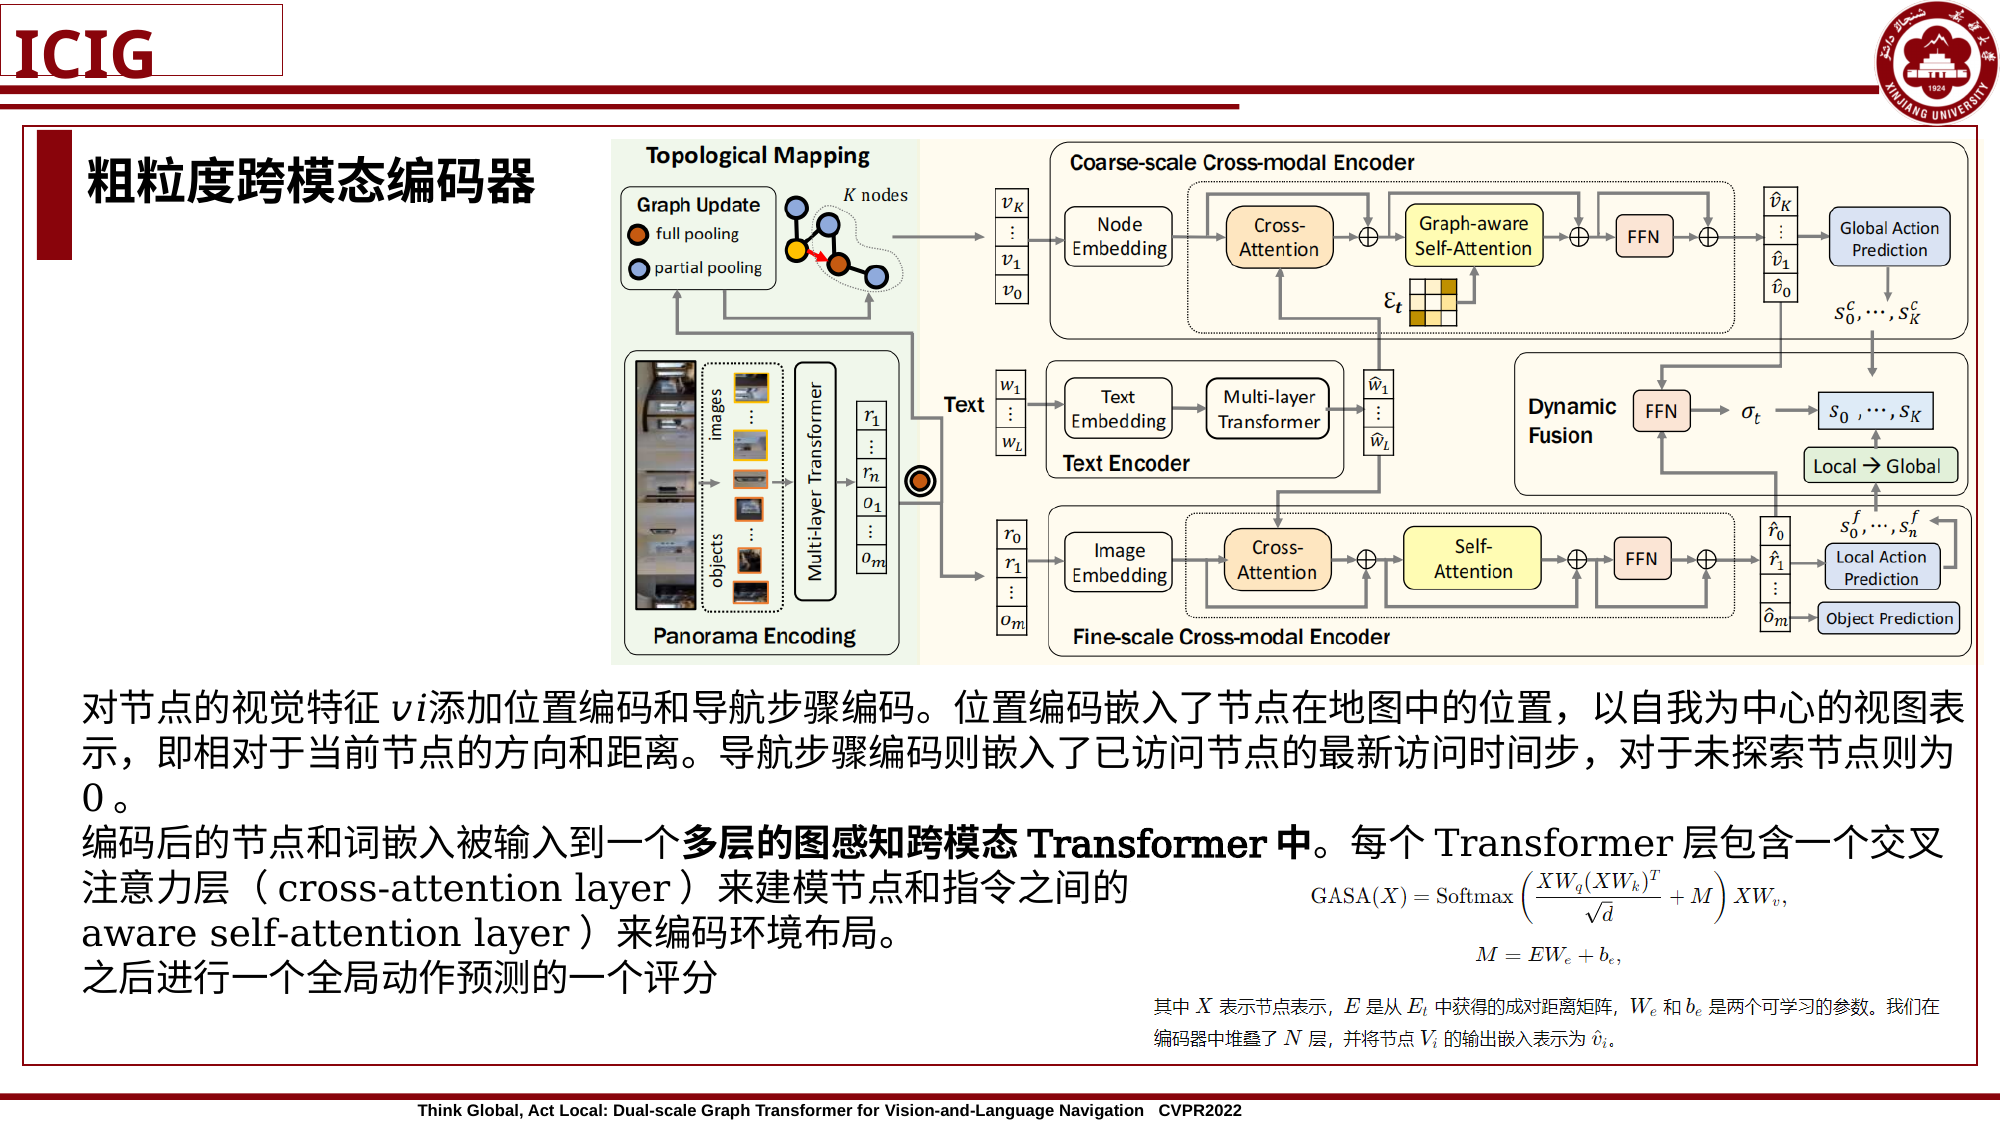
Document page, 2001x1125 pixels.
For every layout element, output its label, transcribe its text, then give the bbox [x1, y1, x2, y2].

text_box [0, 1093, 113, 1100]
text_box [22, 125, 1978, 1066]
text_box 对节点的视觉特征 𝑣𝑖添加位置编码和导航步骤编码。位置编码嵌入了节点在地图中的位置，以自我为中心的视图表示，即相对于当前节点的方向和距离。导航步骤编码则嵌入了已访问节点的最新访问时间步，对于未探索节点则为0。 编码后的节点和词嵌入被输入到一个多层的图感知跨模态Transformer中。每个Transformer层包含一个交叉注意力层（cross-attention layer）来建模节点和指令之间的关系，以及一个图感知自注意力层（graph-aware self-attention layer）来编码环境布局。 之后进行一个全局动作预测的一个评分 [66, 676, 1990, 1086]
text_box Think Global, Act Local: Dual-scale Graph Transformer for Vision-and-Language Navigation CVPR2022 [113, 1092, 1548, 1125]
text_box ICIG [0, 4, 283, 76]
picture [1131, 866, 1957, 1054]
text_box [36, 129, 73, 261]
text_box [0, 104, 603, 110]
picture [603, 0, 2000, 670]
text_box [1548, 1093, 2000, 1100]
text_box [0, 85, 1874, 95]
